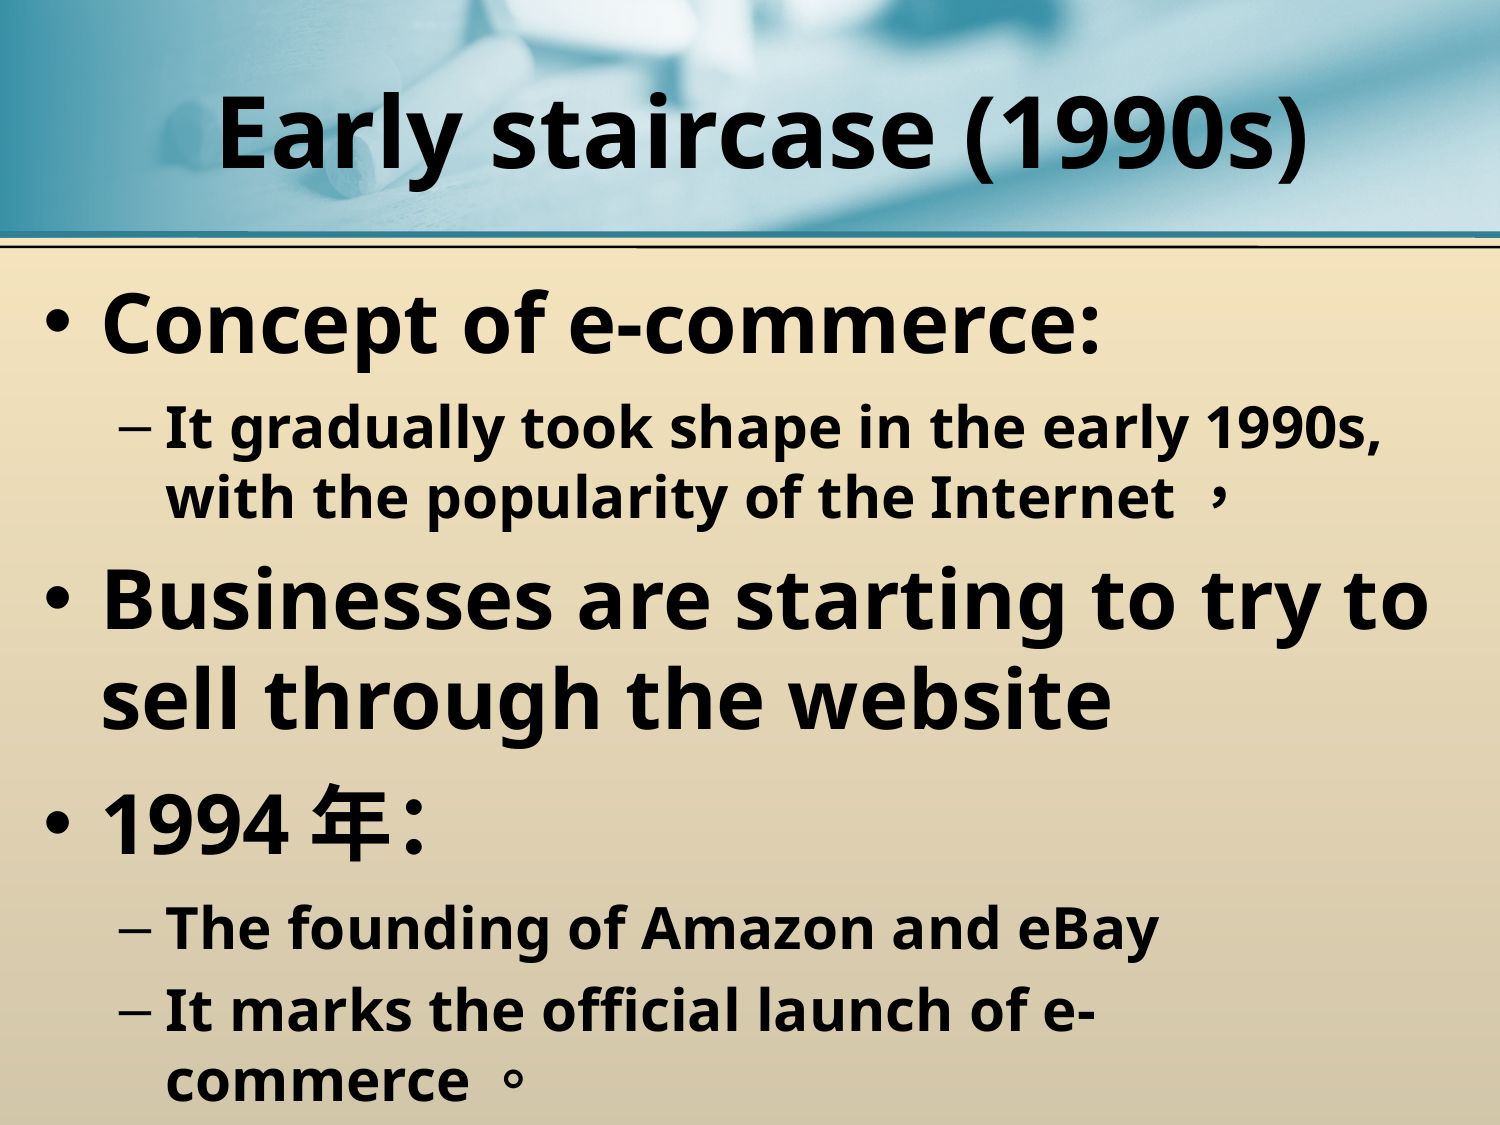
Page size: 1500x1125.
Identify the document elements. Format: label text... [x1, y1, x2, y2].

title Early staircase (1990s) [45, 24, 1481, 233]
list Concept of e-commerce: It gradually took shape in the early 1990s, with the popularity of the Internet， Businesses are starting to try to sell through the website 1994年： The founding of Amazon and eBay It marks the official launch of e-commerce。 [29, 262, 1481, 1103]
